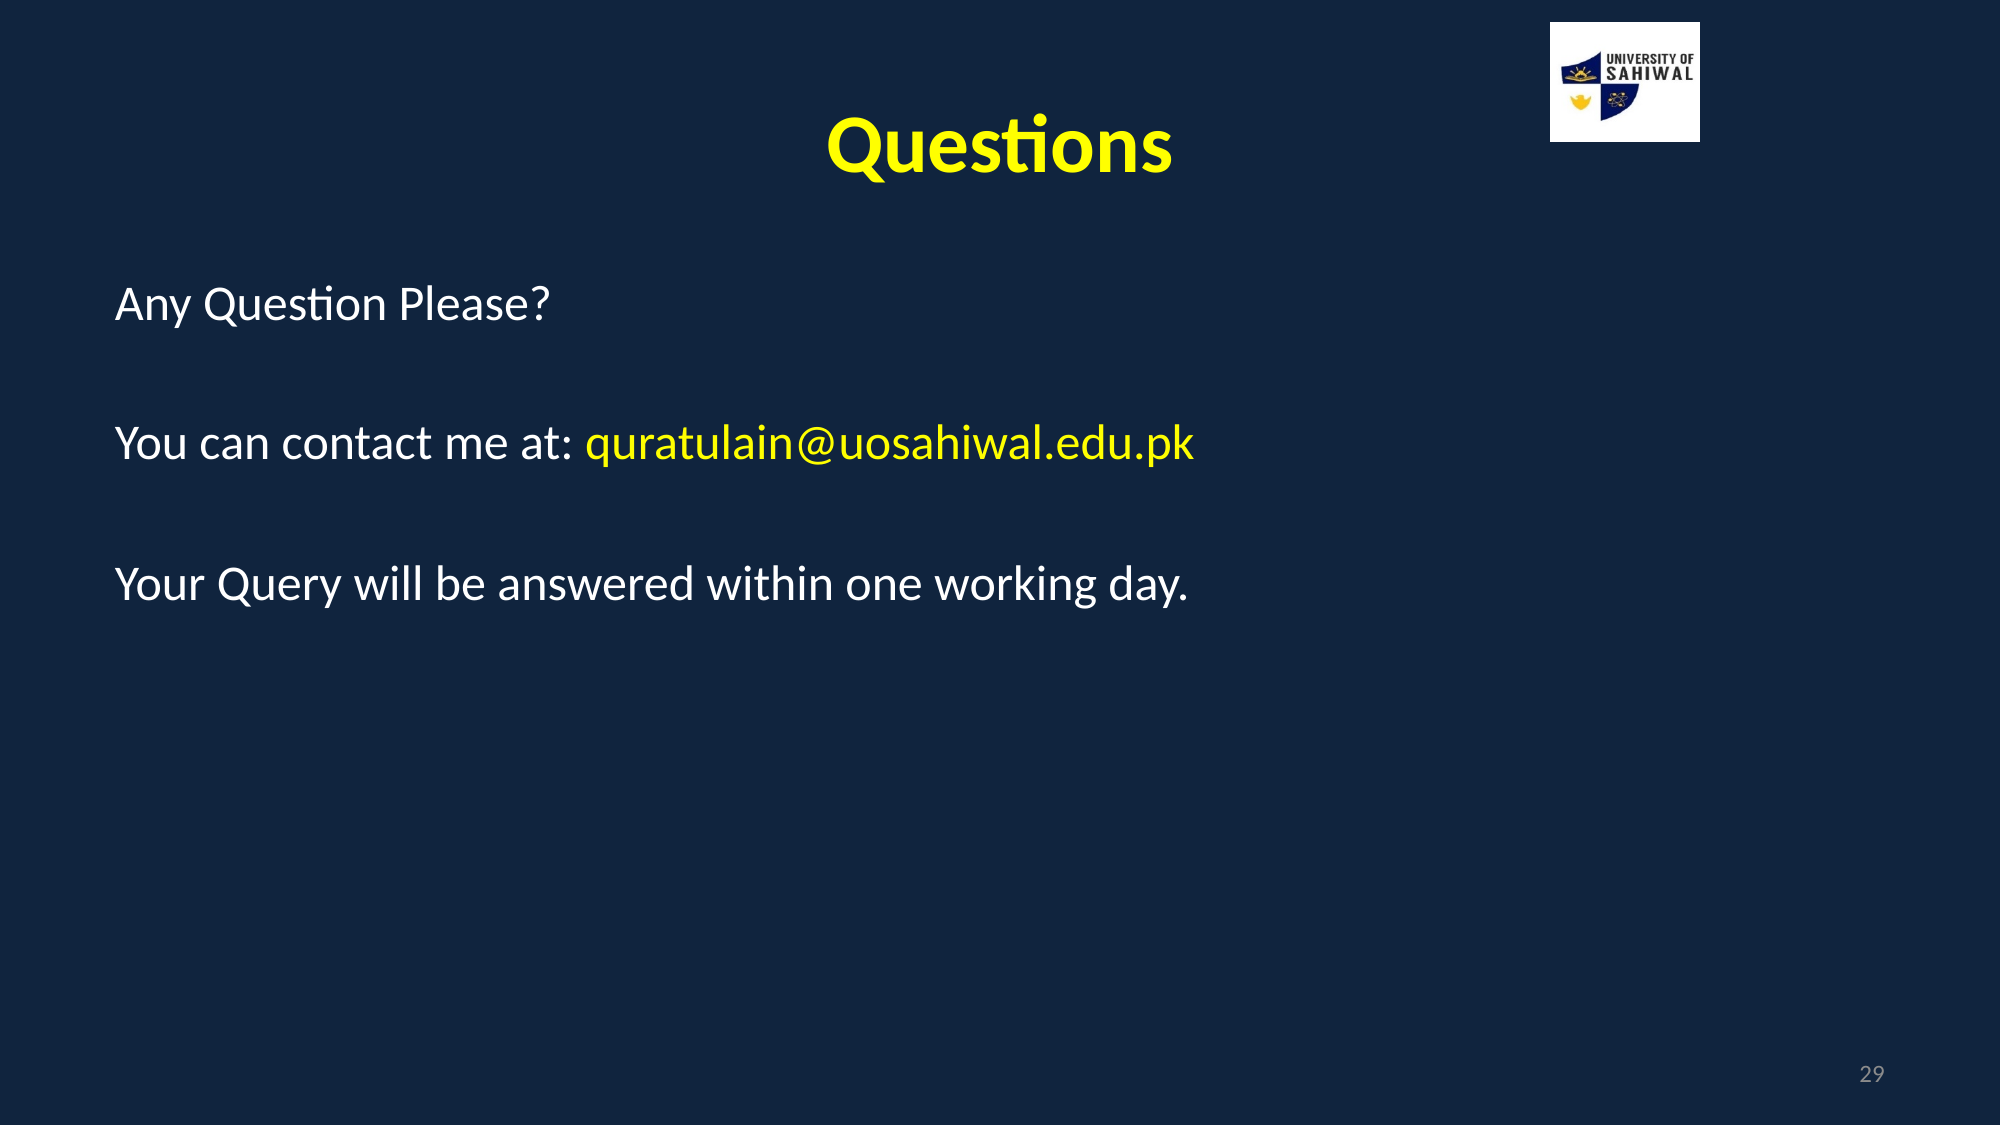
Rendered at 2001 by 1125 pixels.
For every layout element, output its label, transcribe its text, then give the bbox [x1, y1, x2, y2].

picture [1550, 22, 1701, 142]
slide_number 29 [1433, 1042, 1900, 1103]
title Questions [99, 45, 1900, 233]
list Any Question Please? You can contact me at: quratulain@uosahiwal.edu.pk Your Query will be answered within one working day. [99, 262, 1900, 1005]
